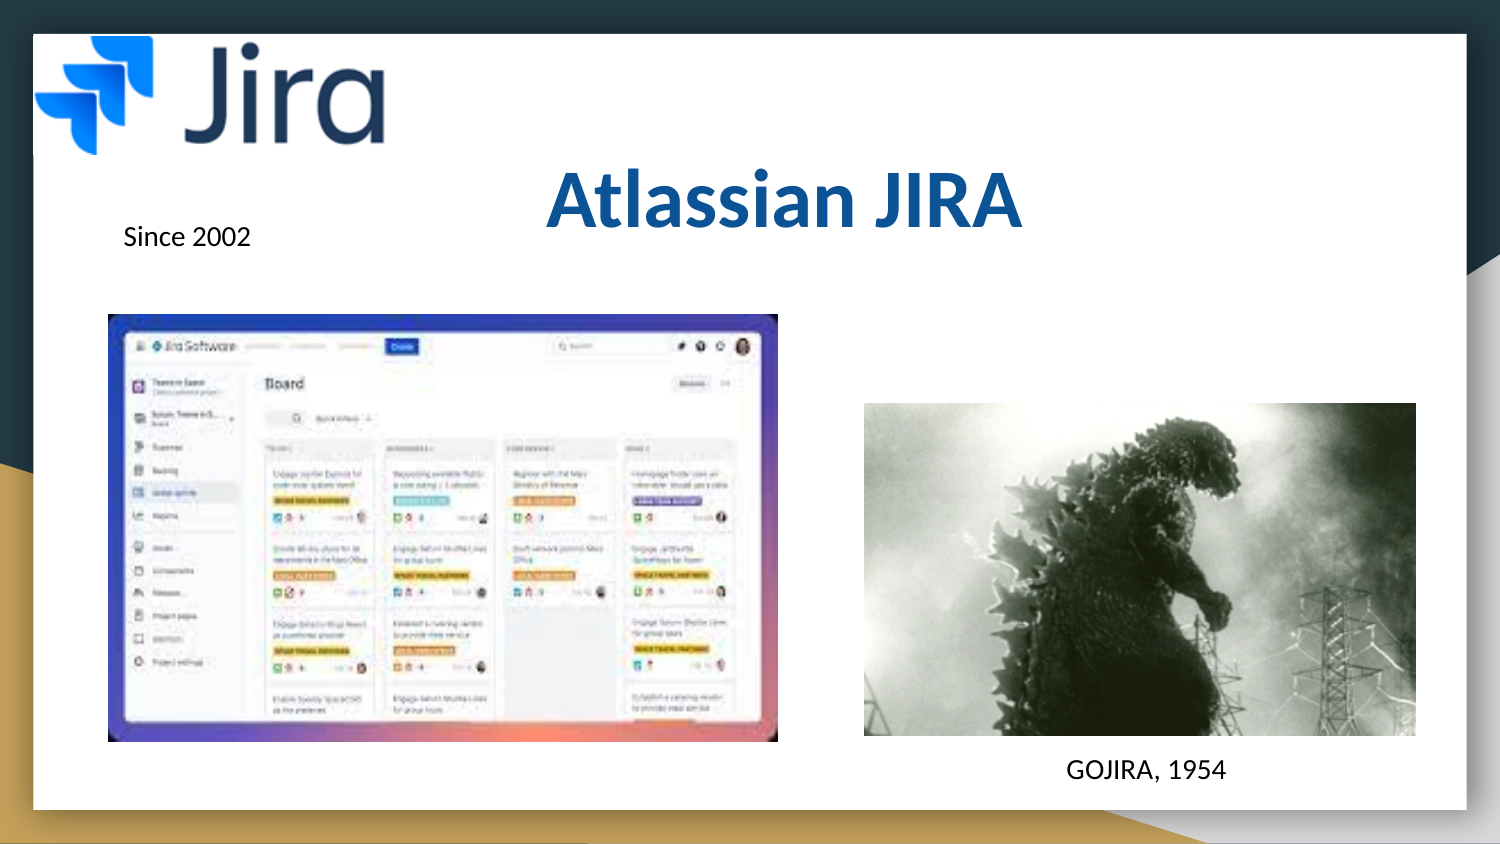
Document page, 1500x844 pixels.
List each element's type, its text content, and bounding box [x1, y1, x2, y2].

picture [32, 36, 387, 156]
picture [108, 314, 778, 743]
text_box GOJIRA, 1954 [1029, 744, 1264, 800]
picture [863, 403, 1416, 736]
title Atlassian JIRA [402, 128, 1168, 300]
text_box Since 2002 [108, 201, 331, 267]
